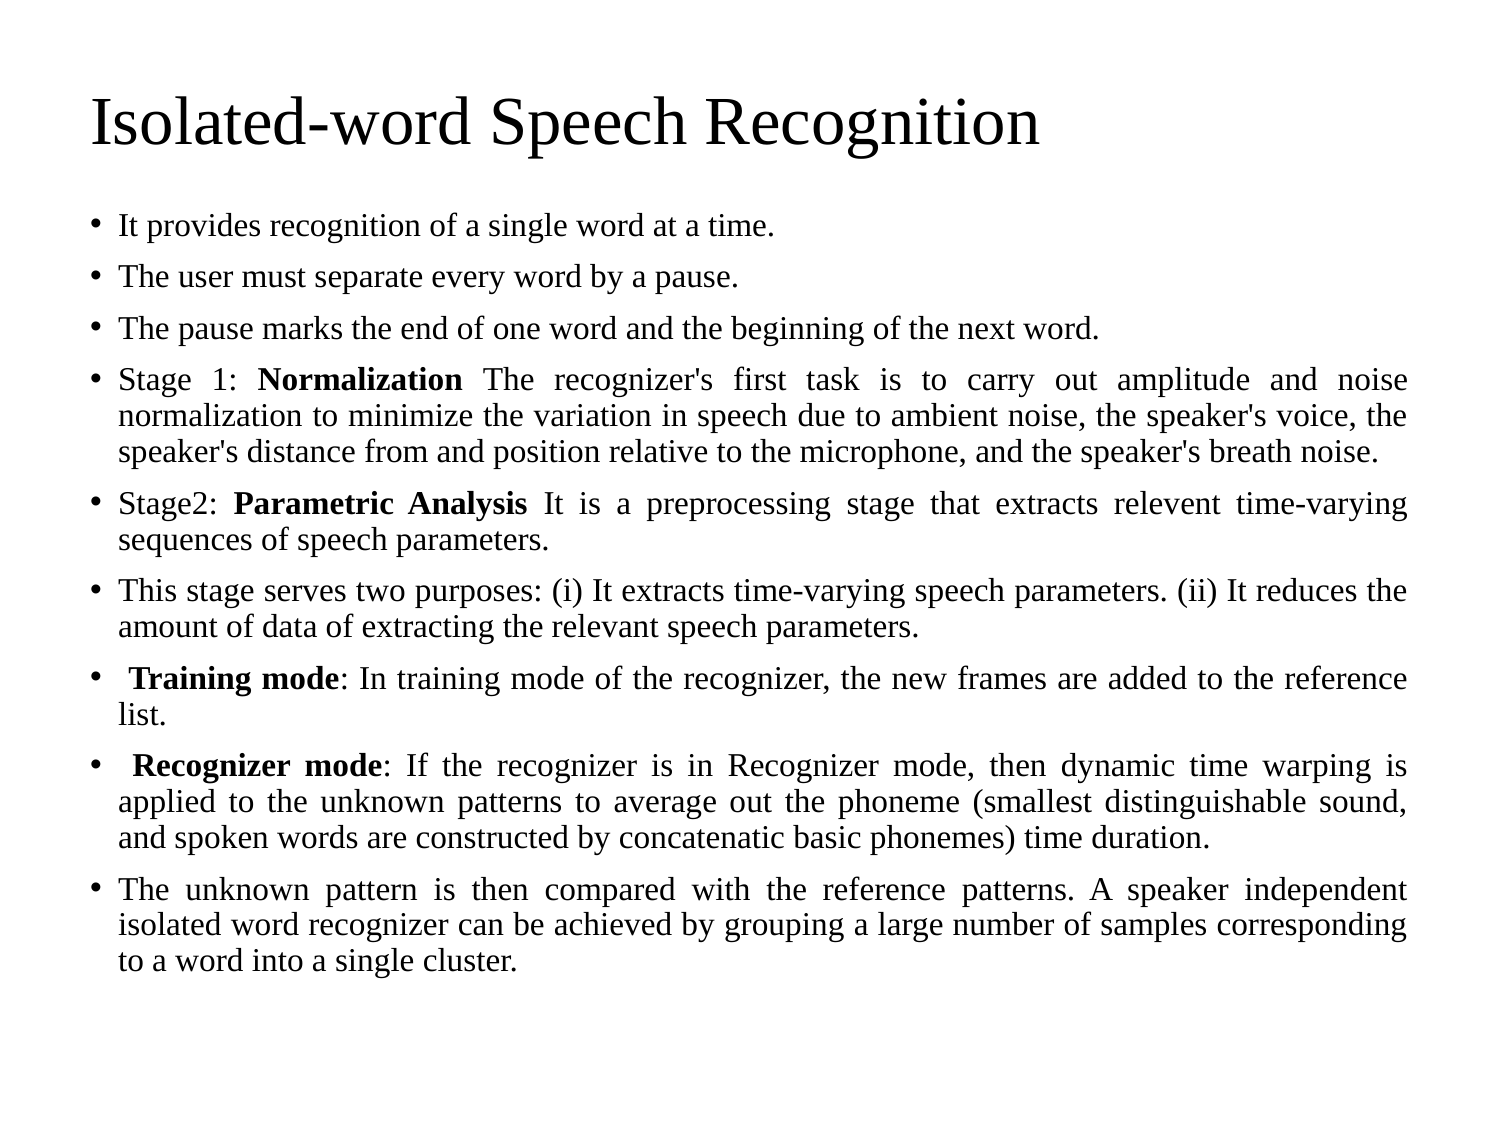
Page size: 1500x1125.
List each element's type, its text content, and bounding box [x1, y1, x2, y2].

title Isolated-word Speech Recognition [75, 45, 1425, 200]
list It provides recognition of a single word at a time. The user must separate every word by a pause. The pause marks the end of one word and the beginning of the next word. Stage 1: Normalization The recognizer's first task is to carry out amplitude and noise normalization to minimize the variation in speech due to ambient noise, the speaker's voice, the speaker's distance from and position relative to the microphone, and the speaker's breath noise. Stage2: Parametric Analysis It is a preprocessing stage that extracts relevent time-varying sequences of speech parameters. This stage serves two purposes: (i) It extracts time-varying speech parameters. (ii) It reduces the amount of data of extracting the relevant speech parameters. Training mode: In training mode of the recognizer, the new frames are added to the reference list. Recognizer mode: If the recognizer is in Recognizer mode, then dynamic time warping is applied to the unknown patterns to average out the phoneme (smallest distinguishable sound, and spoken words are constructed by concatenatic basic phonemes) time duration. The unknown pattern is then compared with the reference patterns. A speaker independent isolated word recognizer can be achieved by grouping a large number of samples corresponding to a word into a single cluster. [75, 200, 1425, 1005]
